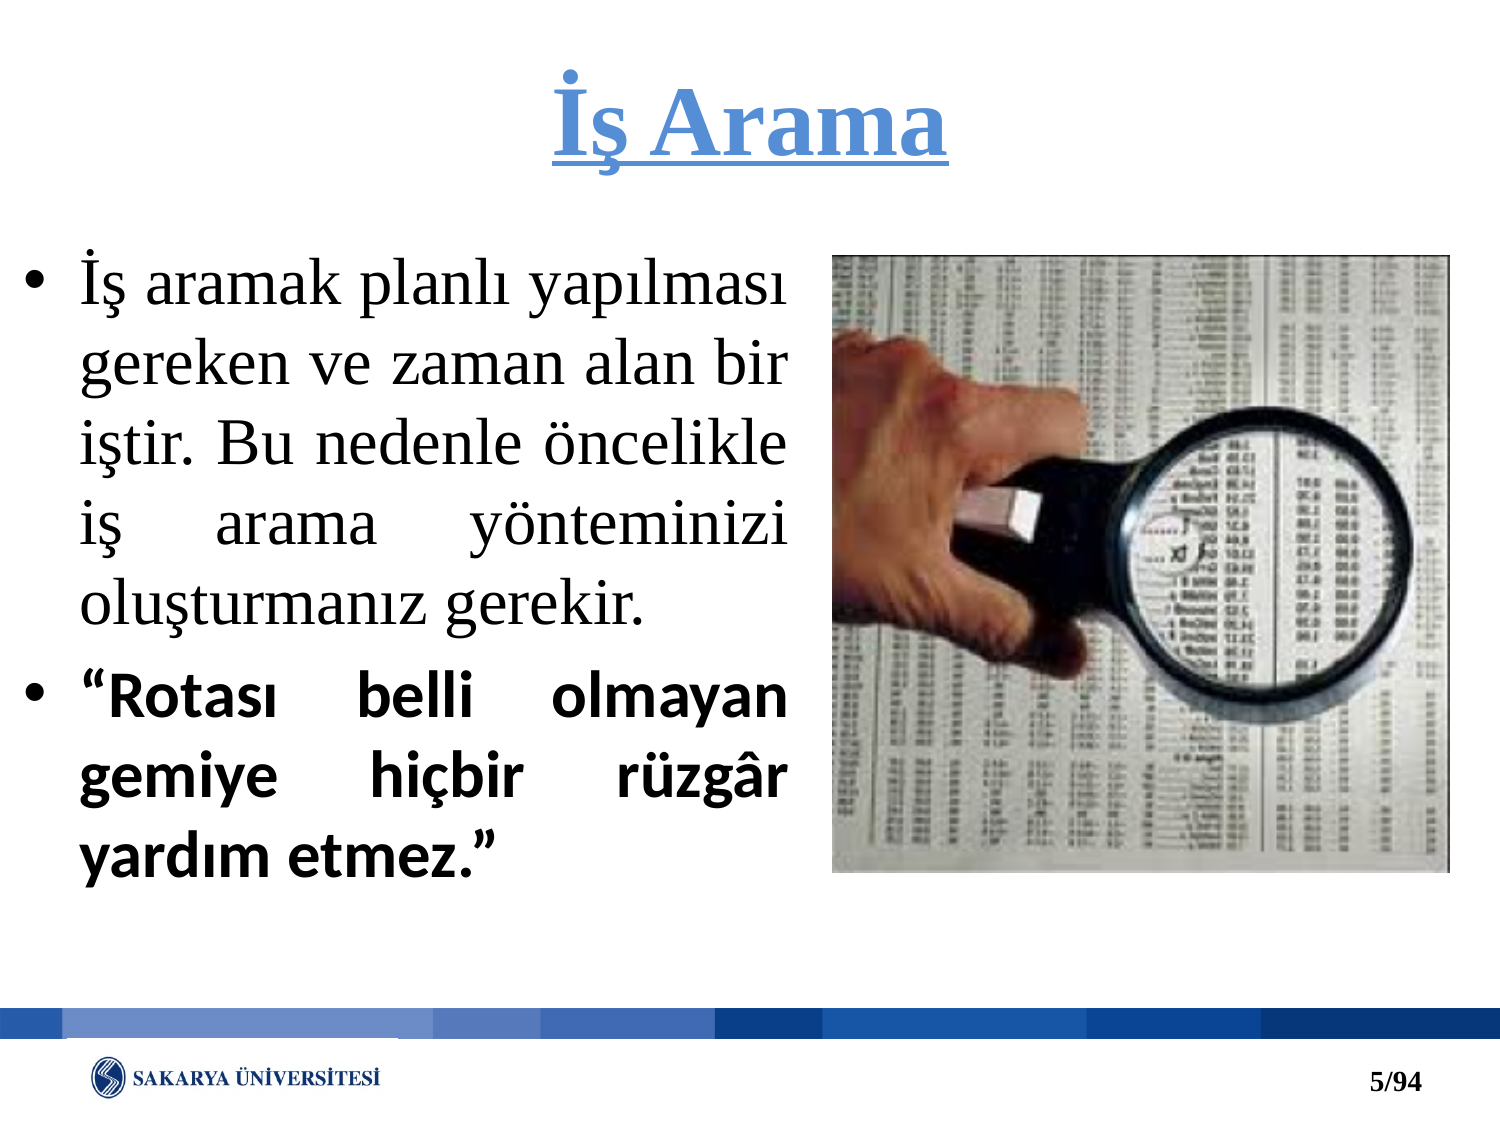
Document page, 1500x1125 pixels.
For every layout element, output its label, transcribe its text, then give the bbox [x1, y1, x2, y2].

list [71, 184, 1422, 965]
picture [0, 1007, 1500, 1115]
picture [832, 255, 1451, 873]
title İş Arama [75, 46, 1426, 185]
text_box İş aramak planlı yapılması gereken ve zaman alan bir iştir. Bu nedenle öncelikle iş arama yönteminizi oluşturmanız gerekir. “Rotası belli olmayan gemiye hiçbir rüzgâr yardım etmez.” [8, 230, 805, 918]
